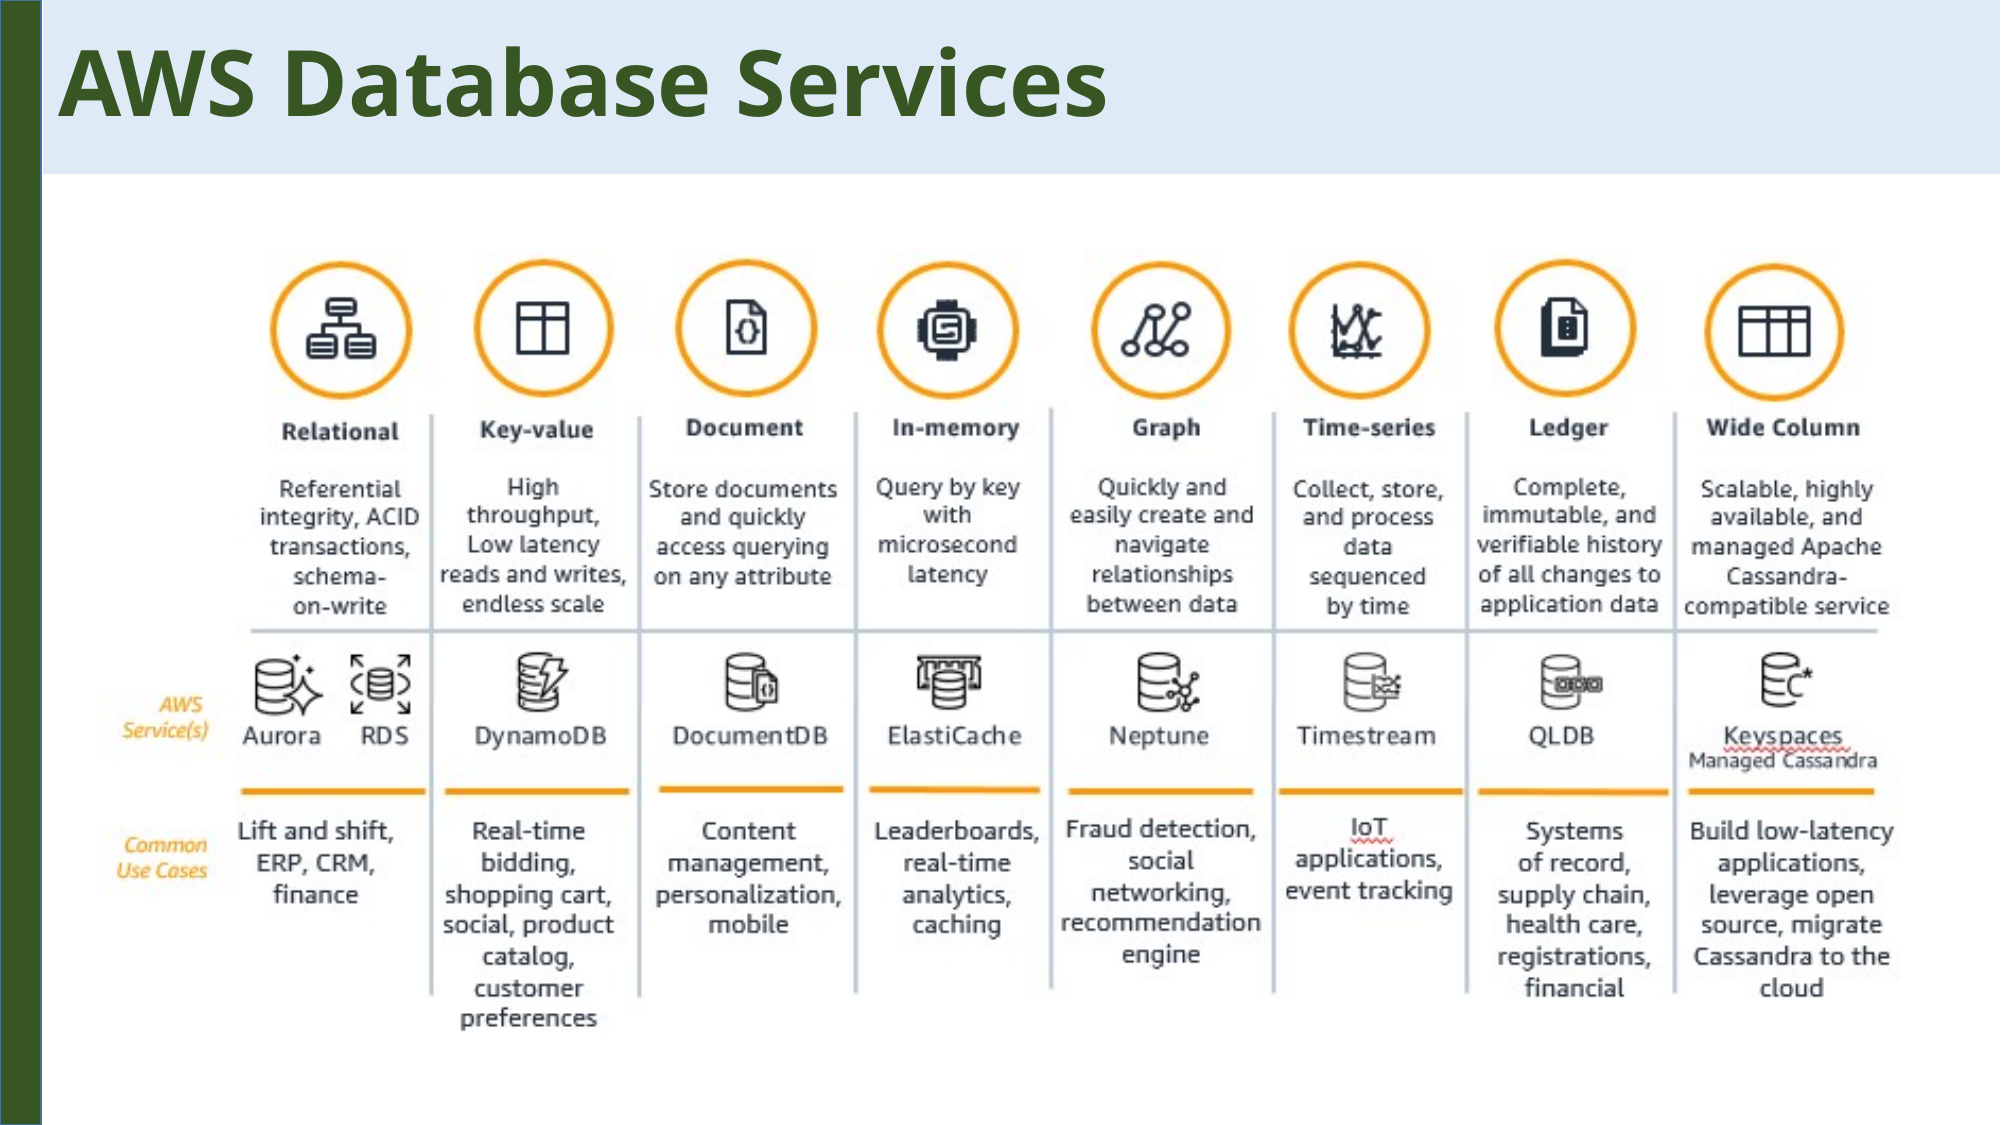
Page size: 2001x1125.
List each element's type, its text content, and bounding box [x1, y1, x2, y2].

title AWS Database Services [43, 0, 2000, 174]
picture [67, 249, 2000, 1078]
text_box [0, 0, 42, 1125]
